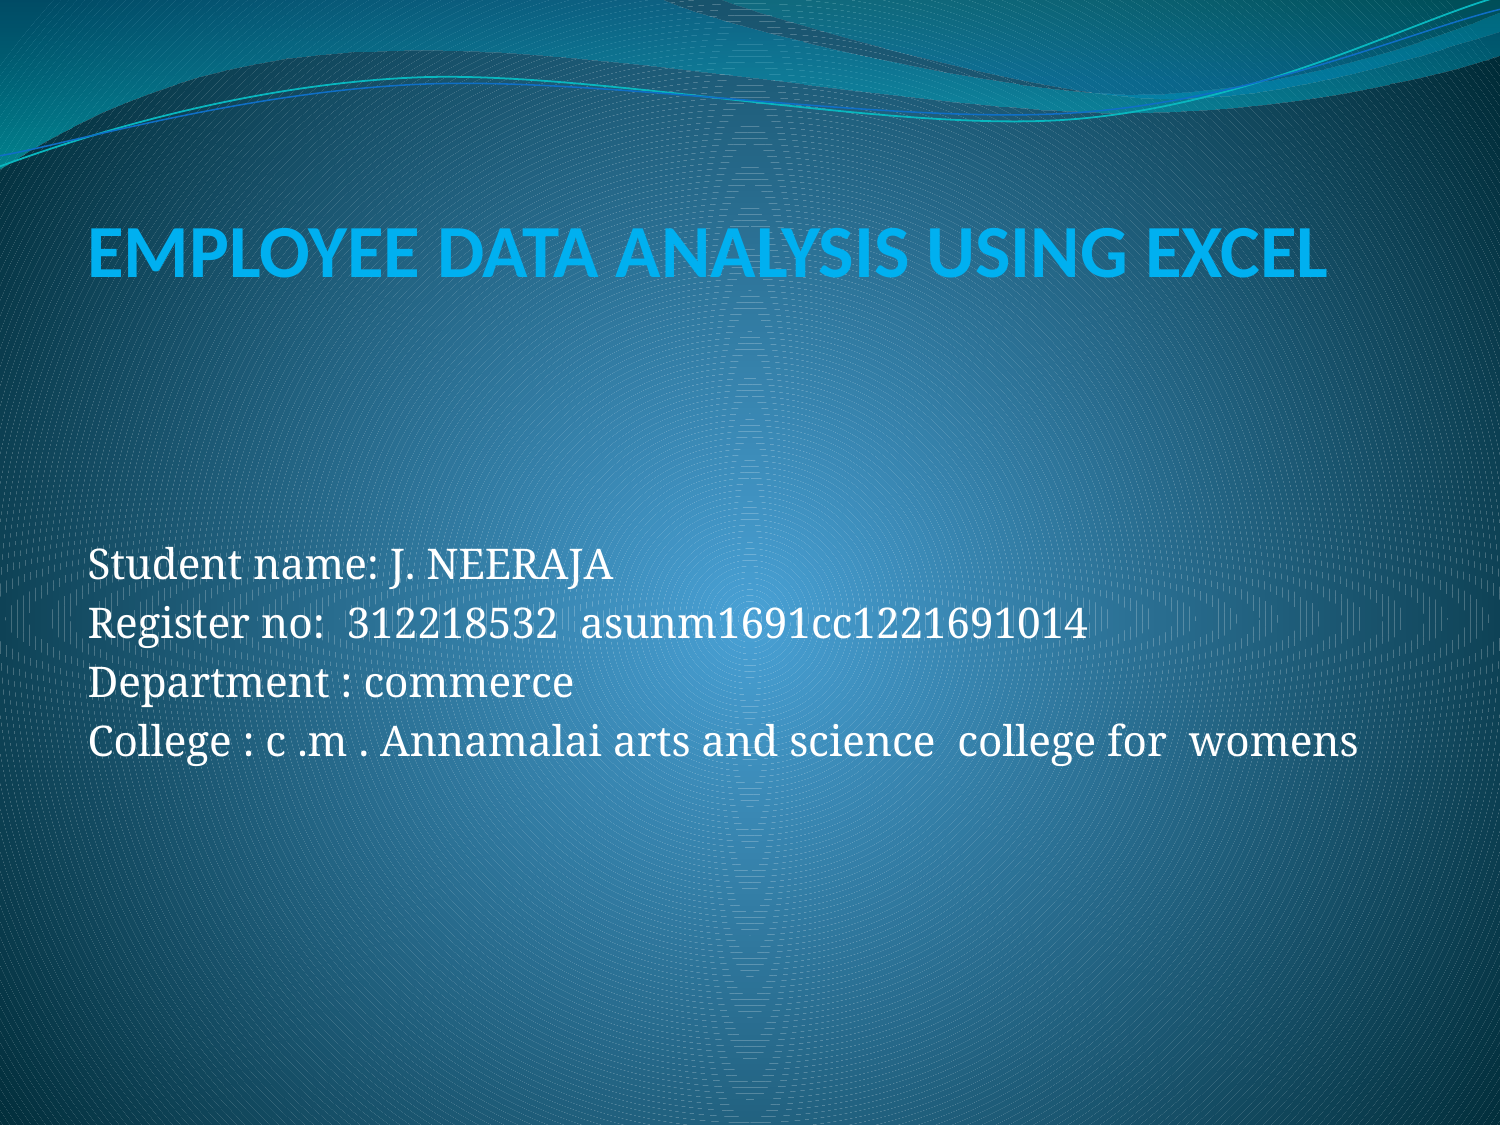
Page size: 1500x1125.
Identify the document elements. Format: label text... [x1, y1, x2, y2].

subtitle Student name: J. NEERAJA Register no: 312218532 asunm1691cc1221691014 Department : commerce College : c .m . Annamalai arts and science college for womens [87, 529, 1376, 818]
title EMPLOYEE DATA ANALYSIS USING EXCEL [87, 128, 1376, 293]
